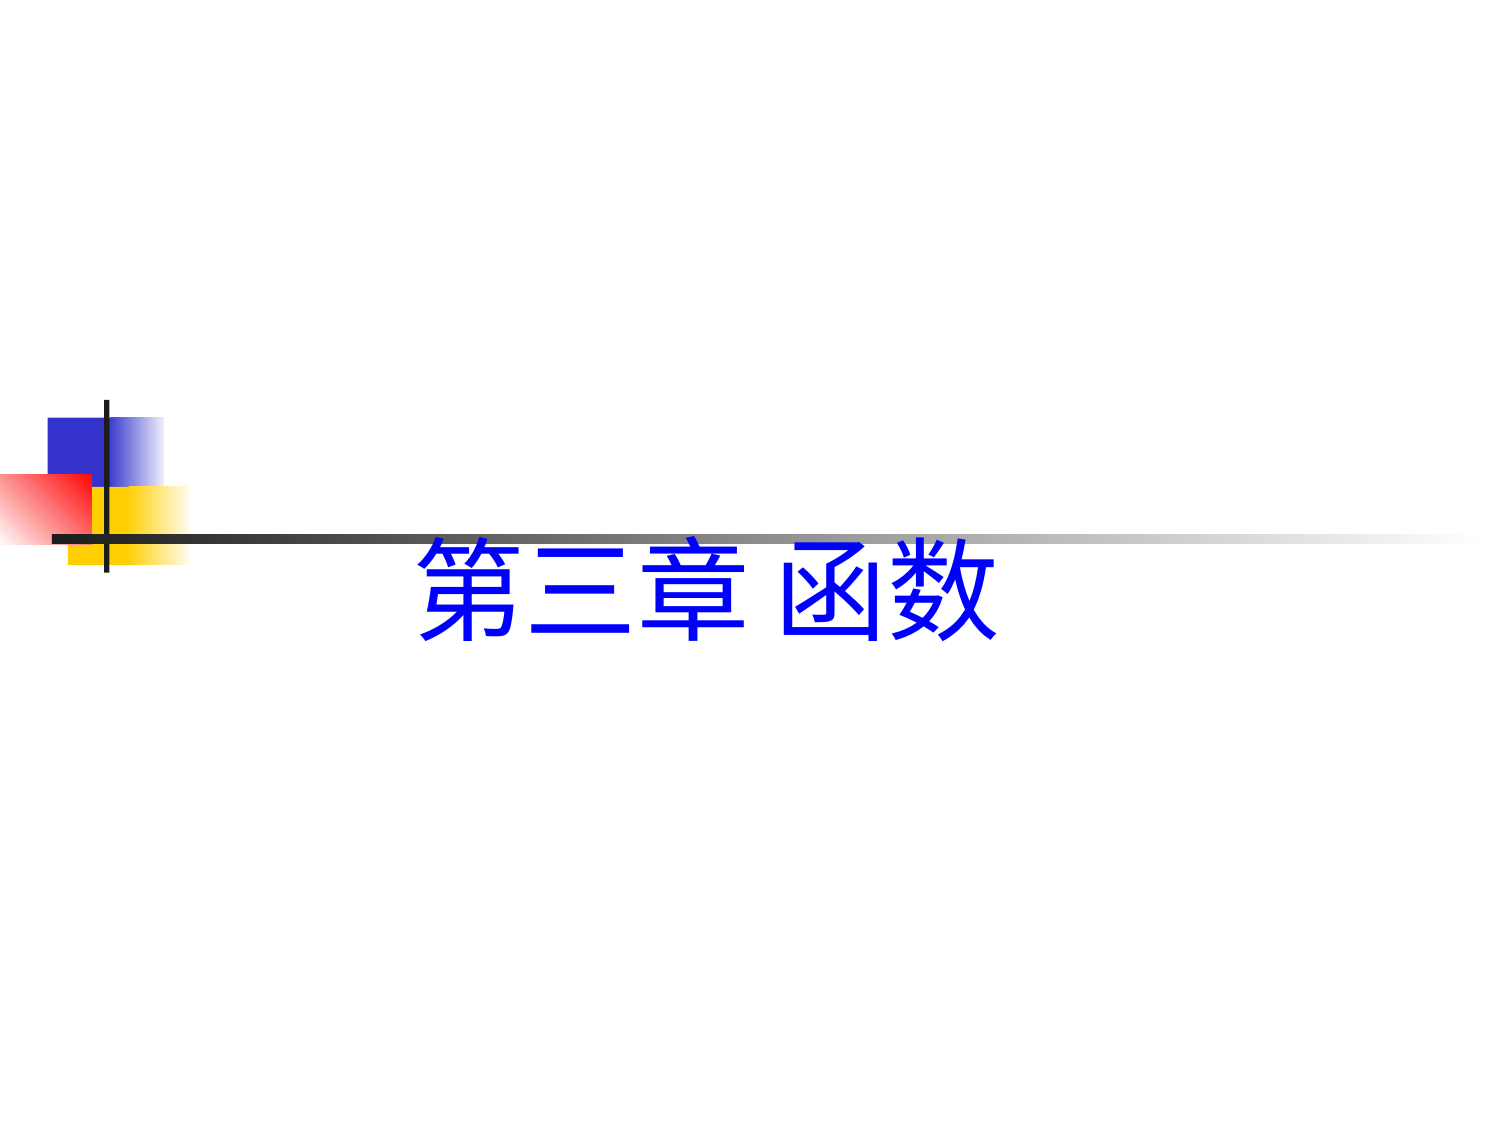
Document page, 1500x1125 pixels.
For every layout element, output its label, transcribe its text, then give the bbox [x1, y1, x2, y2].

title 第三章 函数 [137, 422, 1275, 663]
